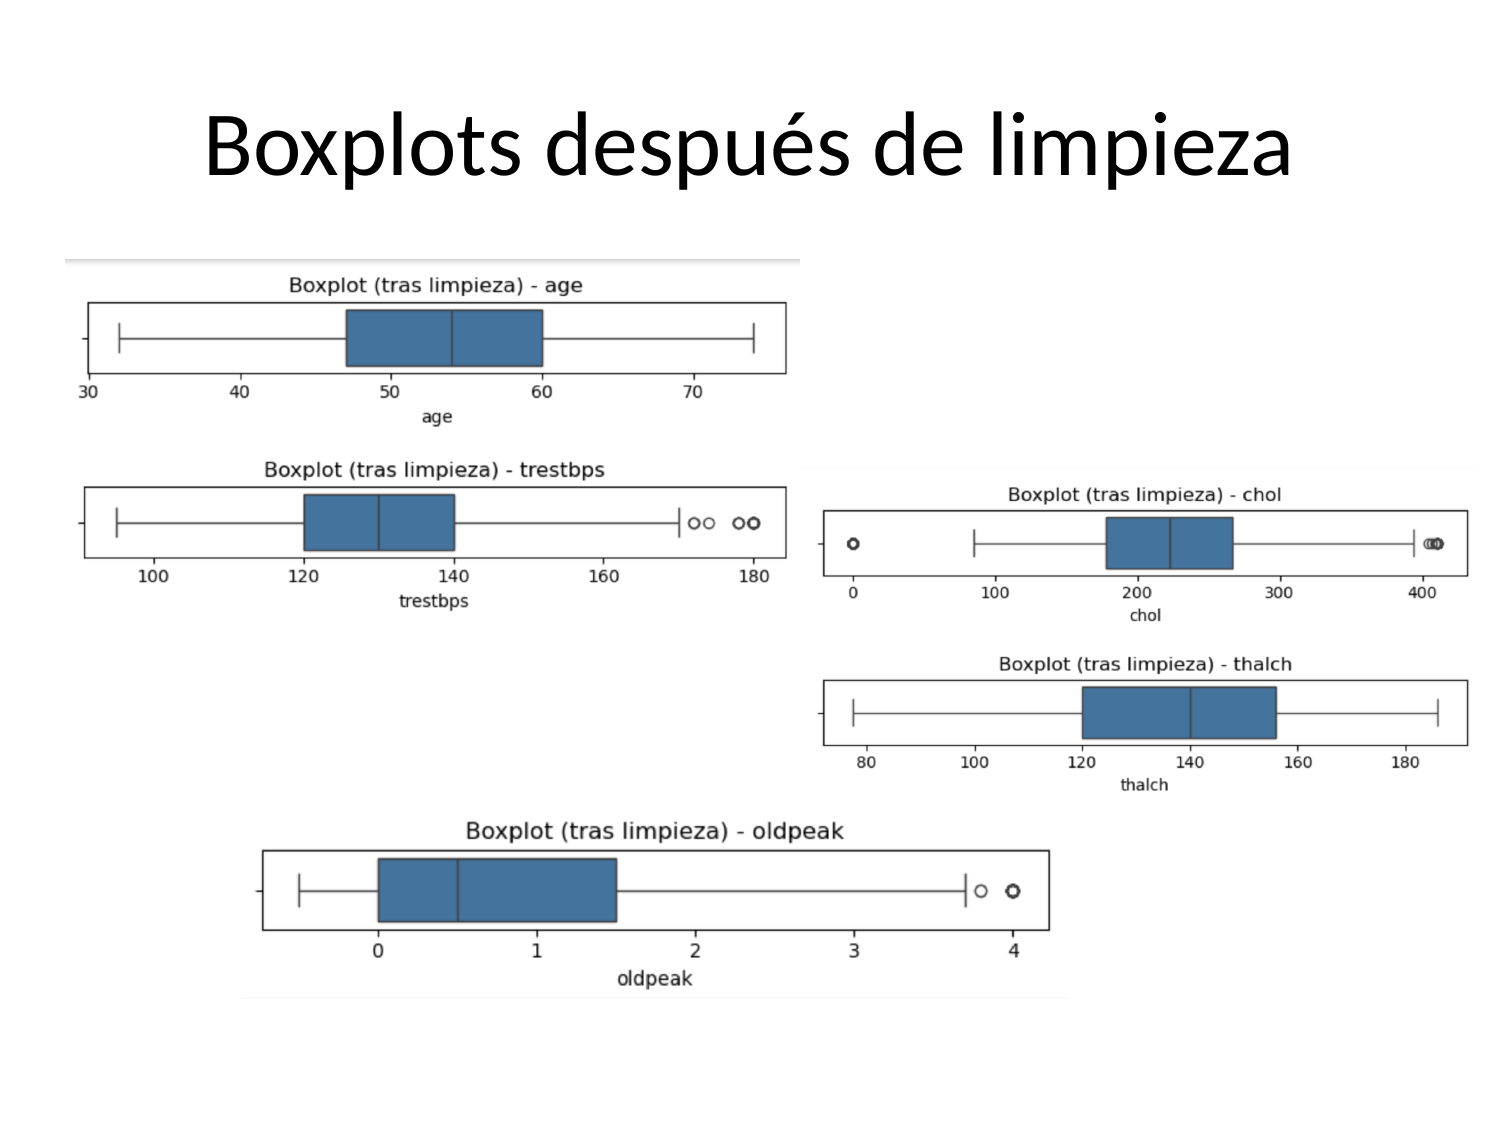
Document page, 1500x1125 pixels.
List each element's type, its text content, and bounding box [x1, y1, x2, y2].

title Boxplots después de limpieza [75, 45, 1425, 233]
picture [64, 258, 1478, 999]
